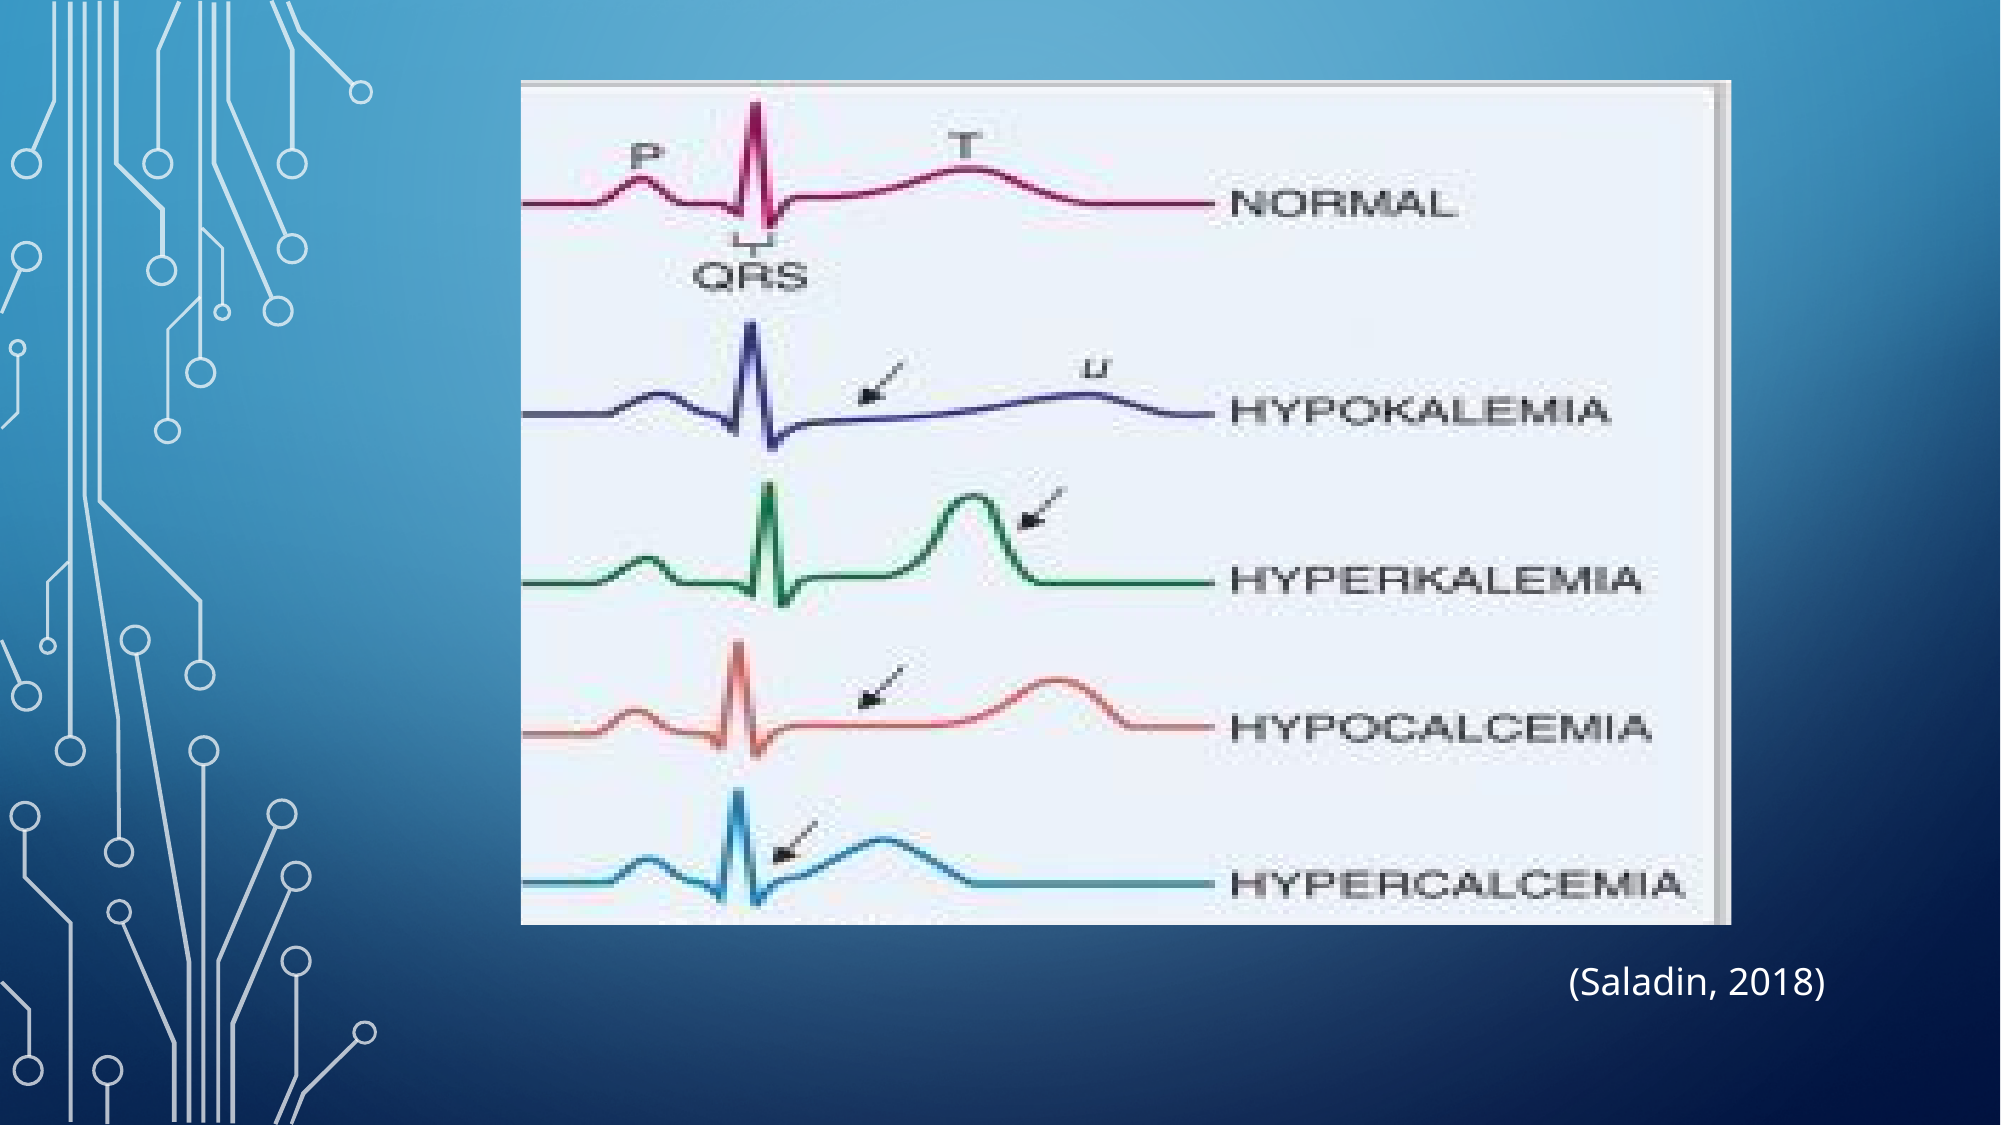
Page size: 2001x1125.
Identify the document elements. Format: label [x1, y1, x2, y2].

picture [520, 80, 1732, 925]
text_box [0, 0, 379, 1125]
text_box [379, 0, 2000, 1125]
